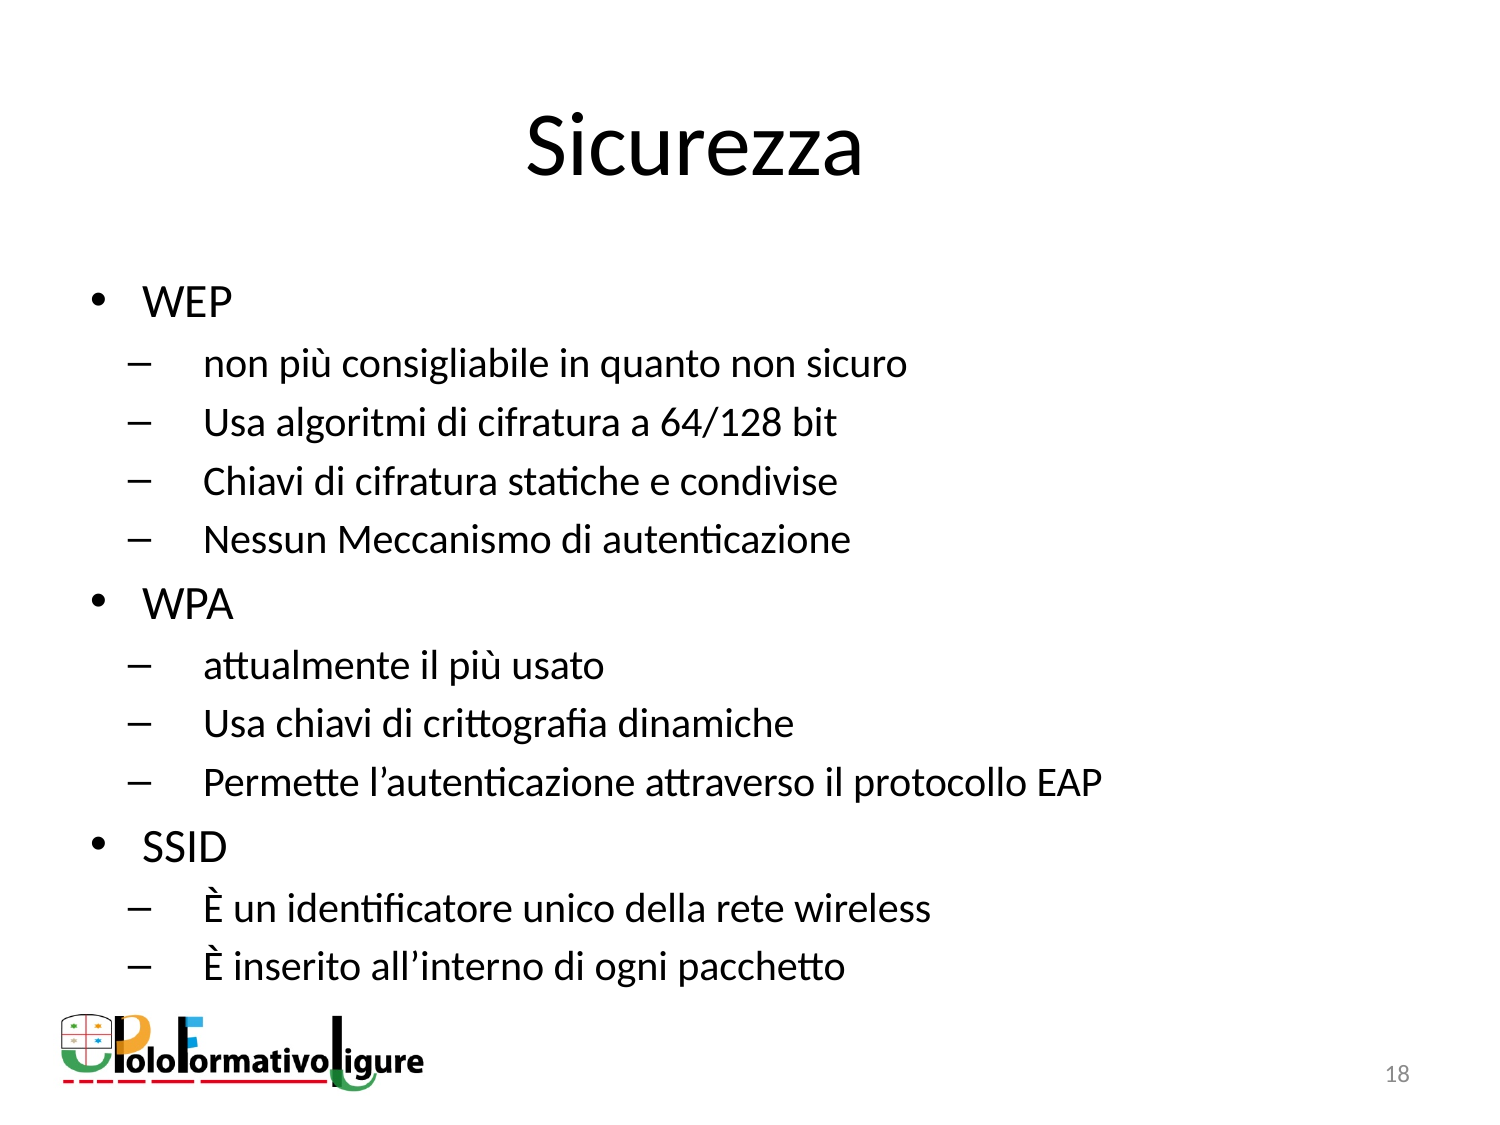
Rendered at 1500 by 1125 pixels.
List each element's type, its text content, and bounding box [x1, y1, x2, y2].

title Sicurezza [75, 45, 1425, 233]
slide_number 18 [1074, 1042, 1425, 1103]
list WEP non più consigliabile in quanto non sicuro Usa algoritmi di cifratura a 64/128 bit Chiavi di cifratura statiche e condivise Nessun Meccanismo di autenticazione WPA attualmente il più usato Usa chiavi di crittografia dinamiche Permette l’autenticazione attraverso il protocollo EAP SSID È un identificatore unico della rete wireless È inserito all’interno di ogni pacchetto [75, 262, 1425, 1005]
picture [52, 1011, 426, 1096]
